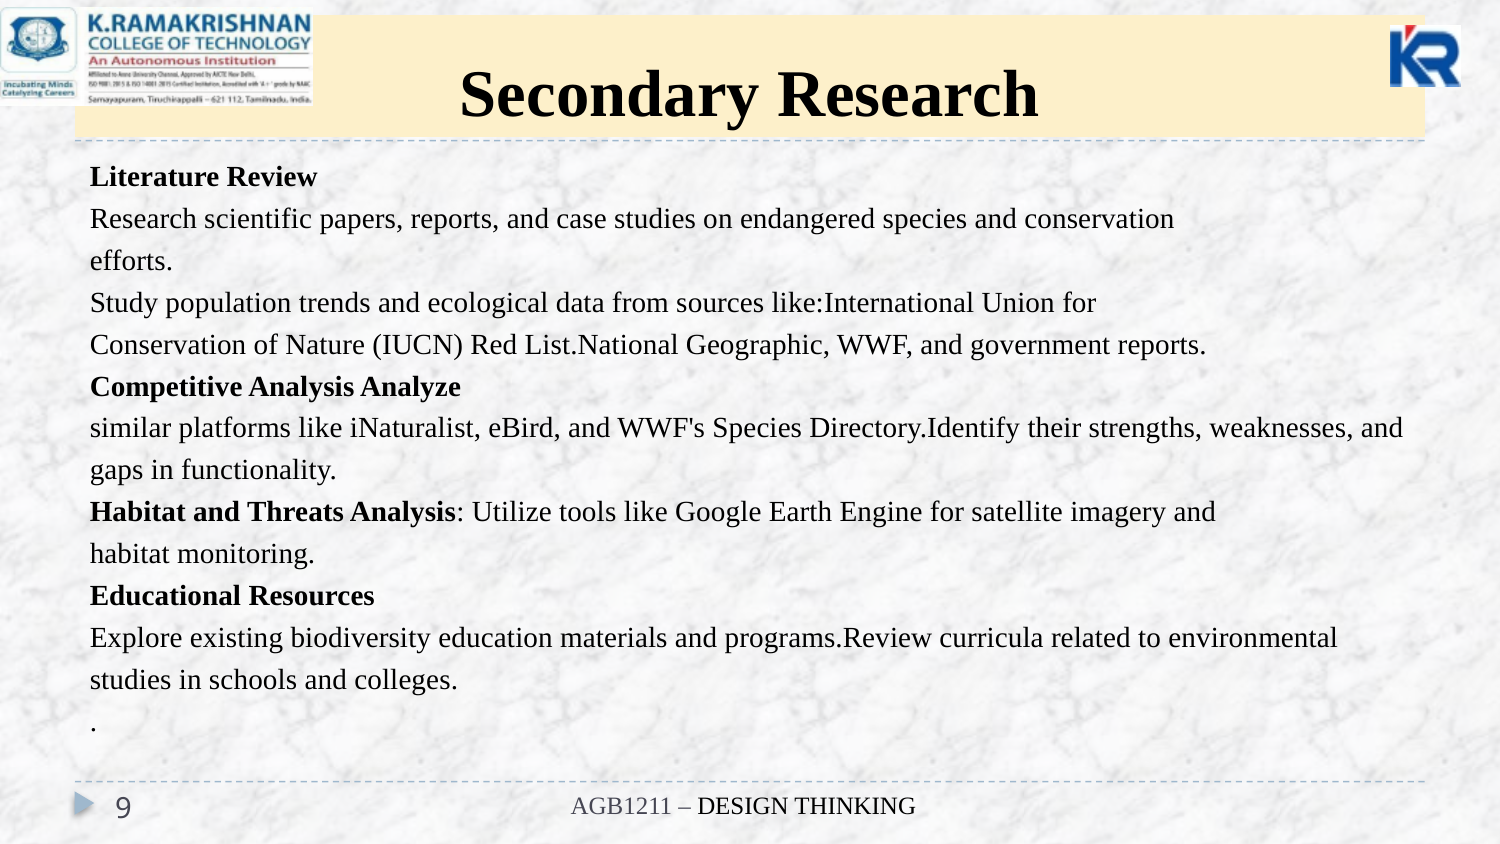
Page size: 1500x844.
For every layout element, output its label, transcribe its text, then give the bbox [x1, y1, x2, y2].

slide_number 9 [100, 782, 426, 827]
list Literature Review Research scientific papers, reports, and case studies on endangered species and conservation efforts. Study population trends and ecological data from sources like:International Union for Conservation of Nature (IUCN) Red List.National Geographic, WWF, and government reports. Competitive Analysis Analyze similar platforms like iNaturalist, eBird, and WWF's Species Directory.Identify their strengths, weaknesses, and gaps in functionality. Habitat and Threats Analysis: Utilize tools like Google Earth Engine for satellite imagery and habitat monitoring. Educational Resources Explore existing biodiversity education materials and programs.Review curricula related to environmental studies in schools and colleges. . [75, 150, 1425, 758]
footer AGB1211 – DESIGN THINKING [412, 782, 1075, 844]
picture [1390, 25, 1461, 87]
title Secondary Research [75, 15, 1425, 137]
picture [0, 7, 313, 106]
